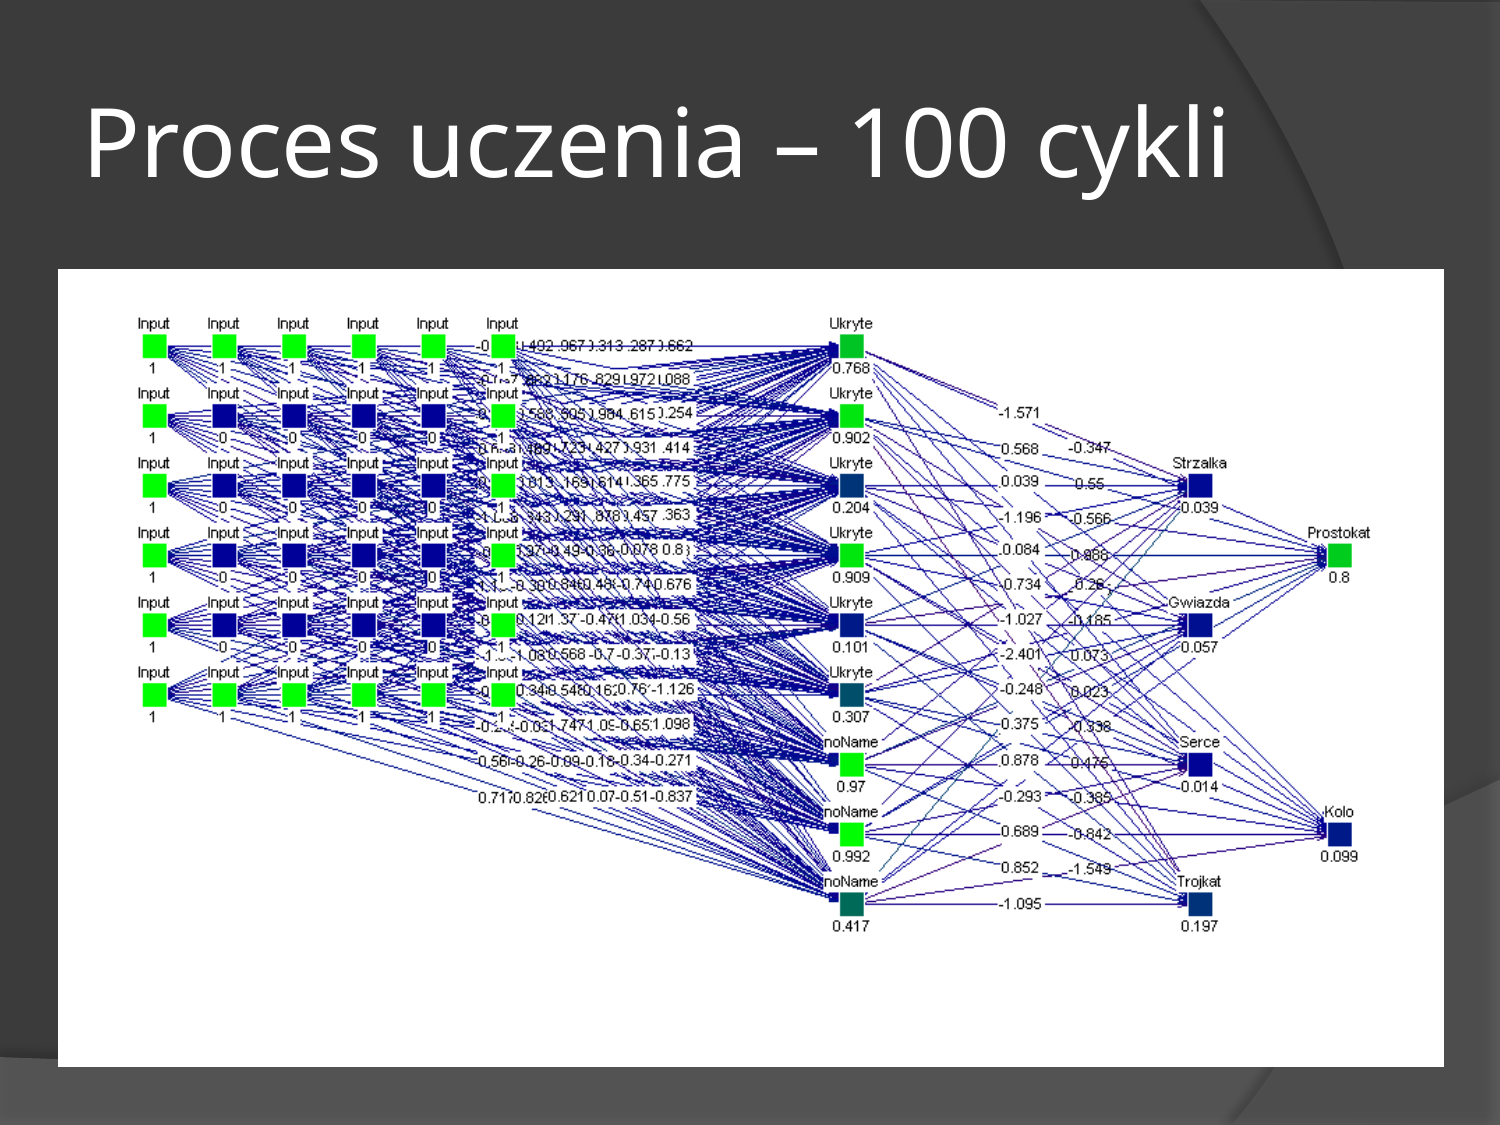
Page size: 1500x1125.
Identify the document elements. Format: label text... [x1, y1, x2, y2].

title Proces uczenia – 100 cykli [75, 45, 1300, 233]
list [58, 269, 1444, 1067]
